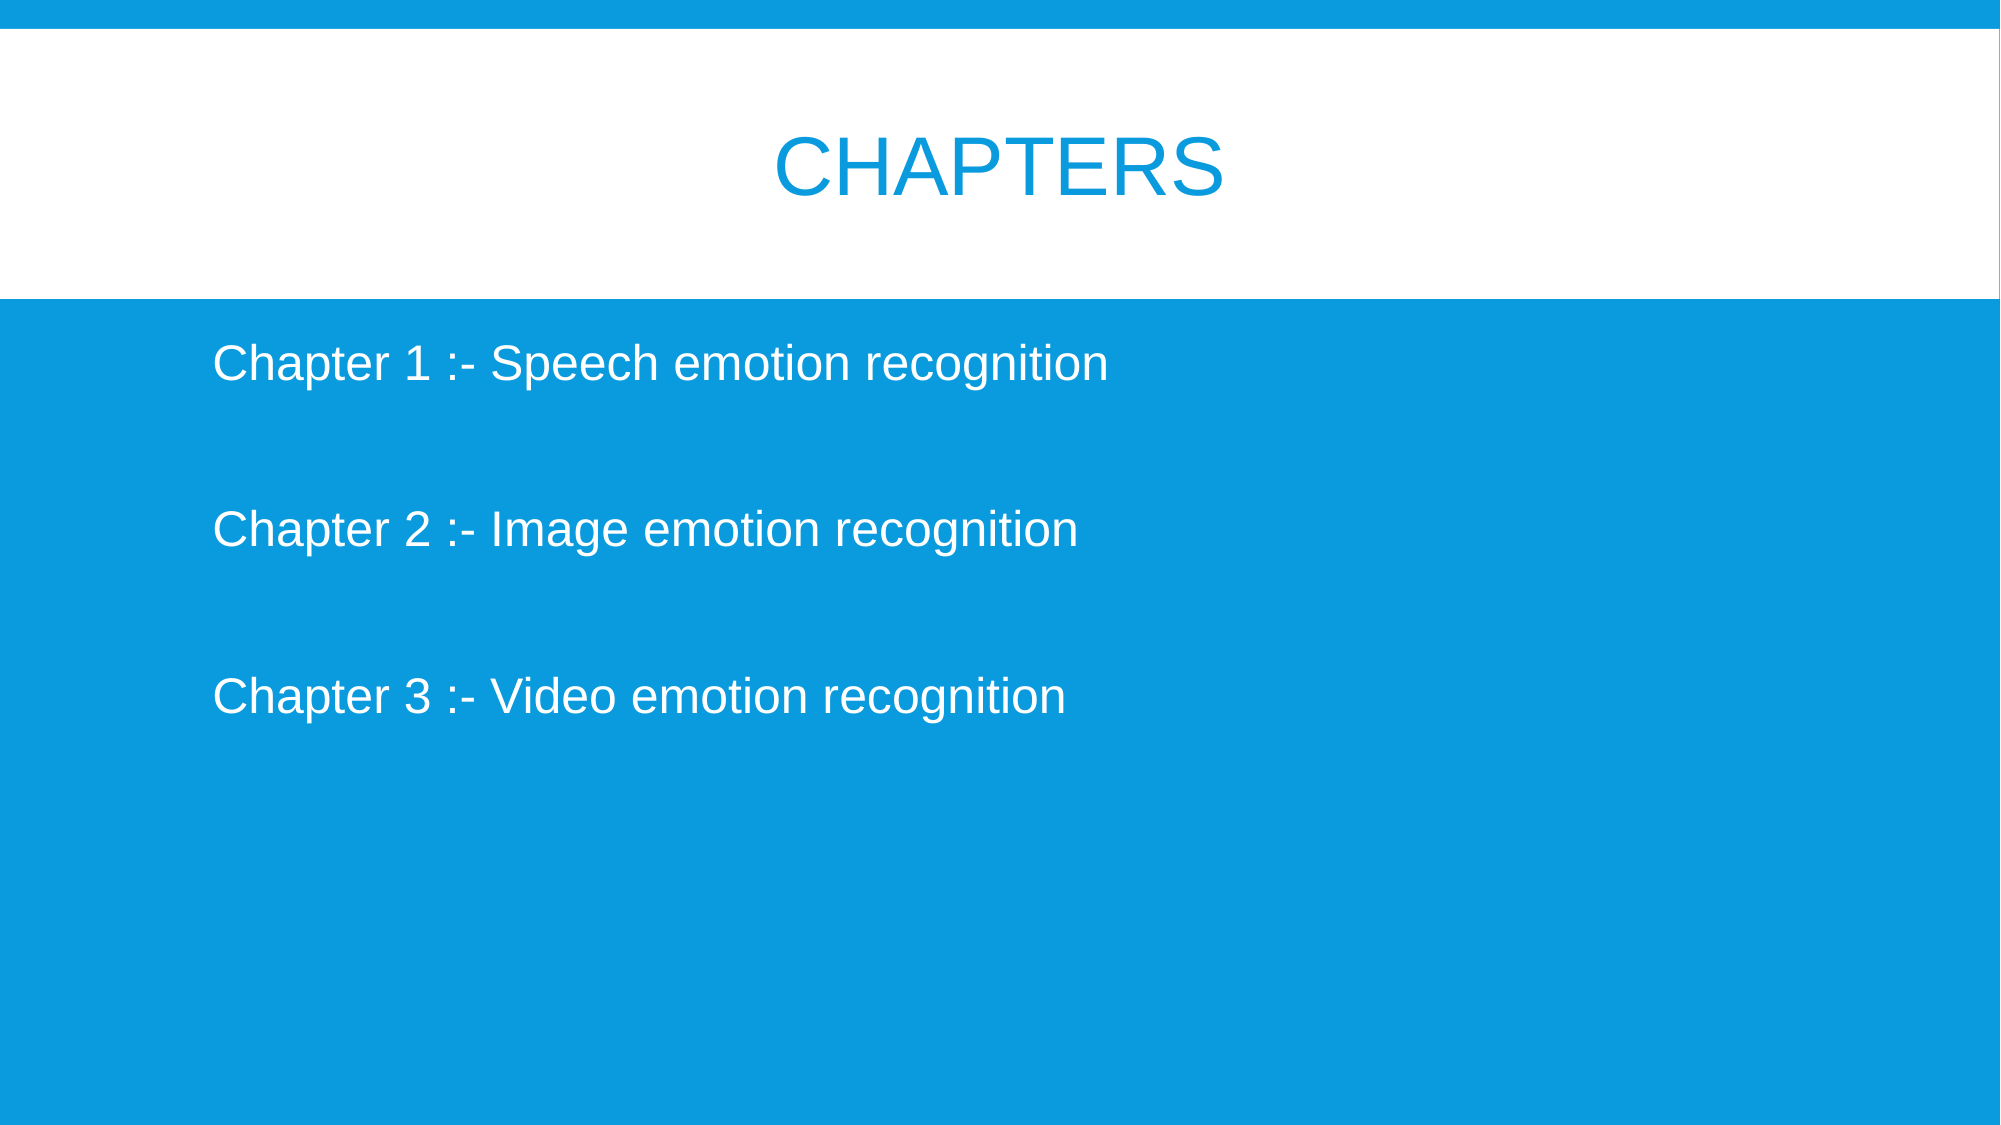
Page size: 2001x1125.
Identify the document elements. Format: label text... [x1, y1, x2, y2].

title CHAPTERS [197, 46, 1803, 295]
list Chapter 1 :- Speech emotion recognition Chapter 2 :- Image emotion recognition Chapter 3 :- Video emotion recognition [197, 329, 1803, 1020]
